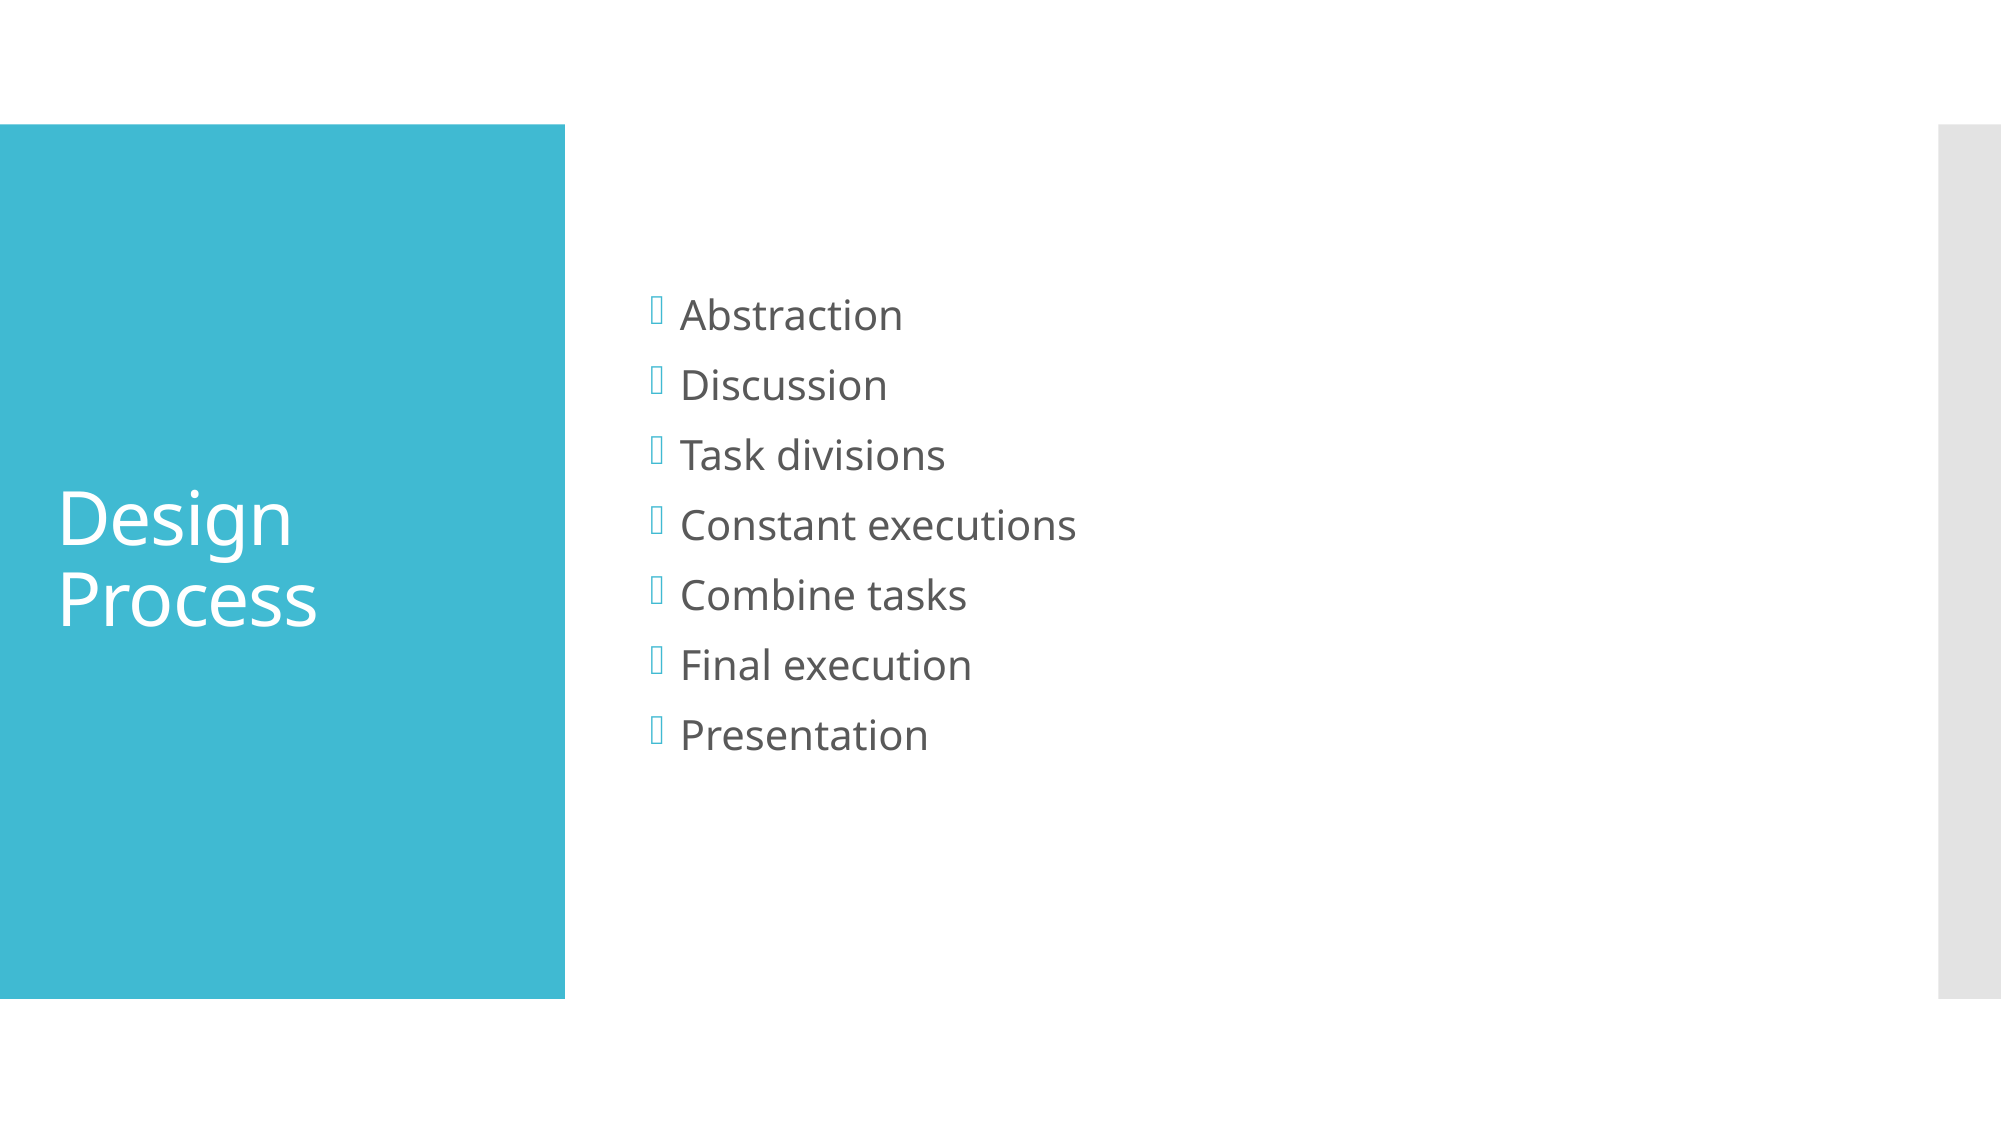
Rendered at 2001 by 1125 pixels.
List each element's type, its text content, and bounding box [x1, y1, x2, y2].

list Abstraction Discussion Task divisions Constant executions Combine tasks Final execution Presentation [634, 141, 1835, 982]
title Design Process [41, 184, 525, 940]
